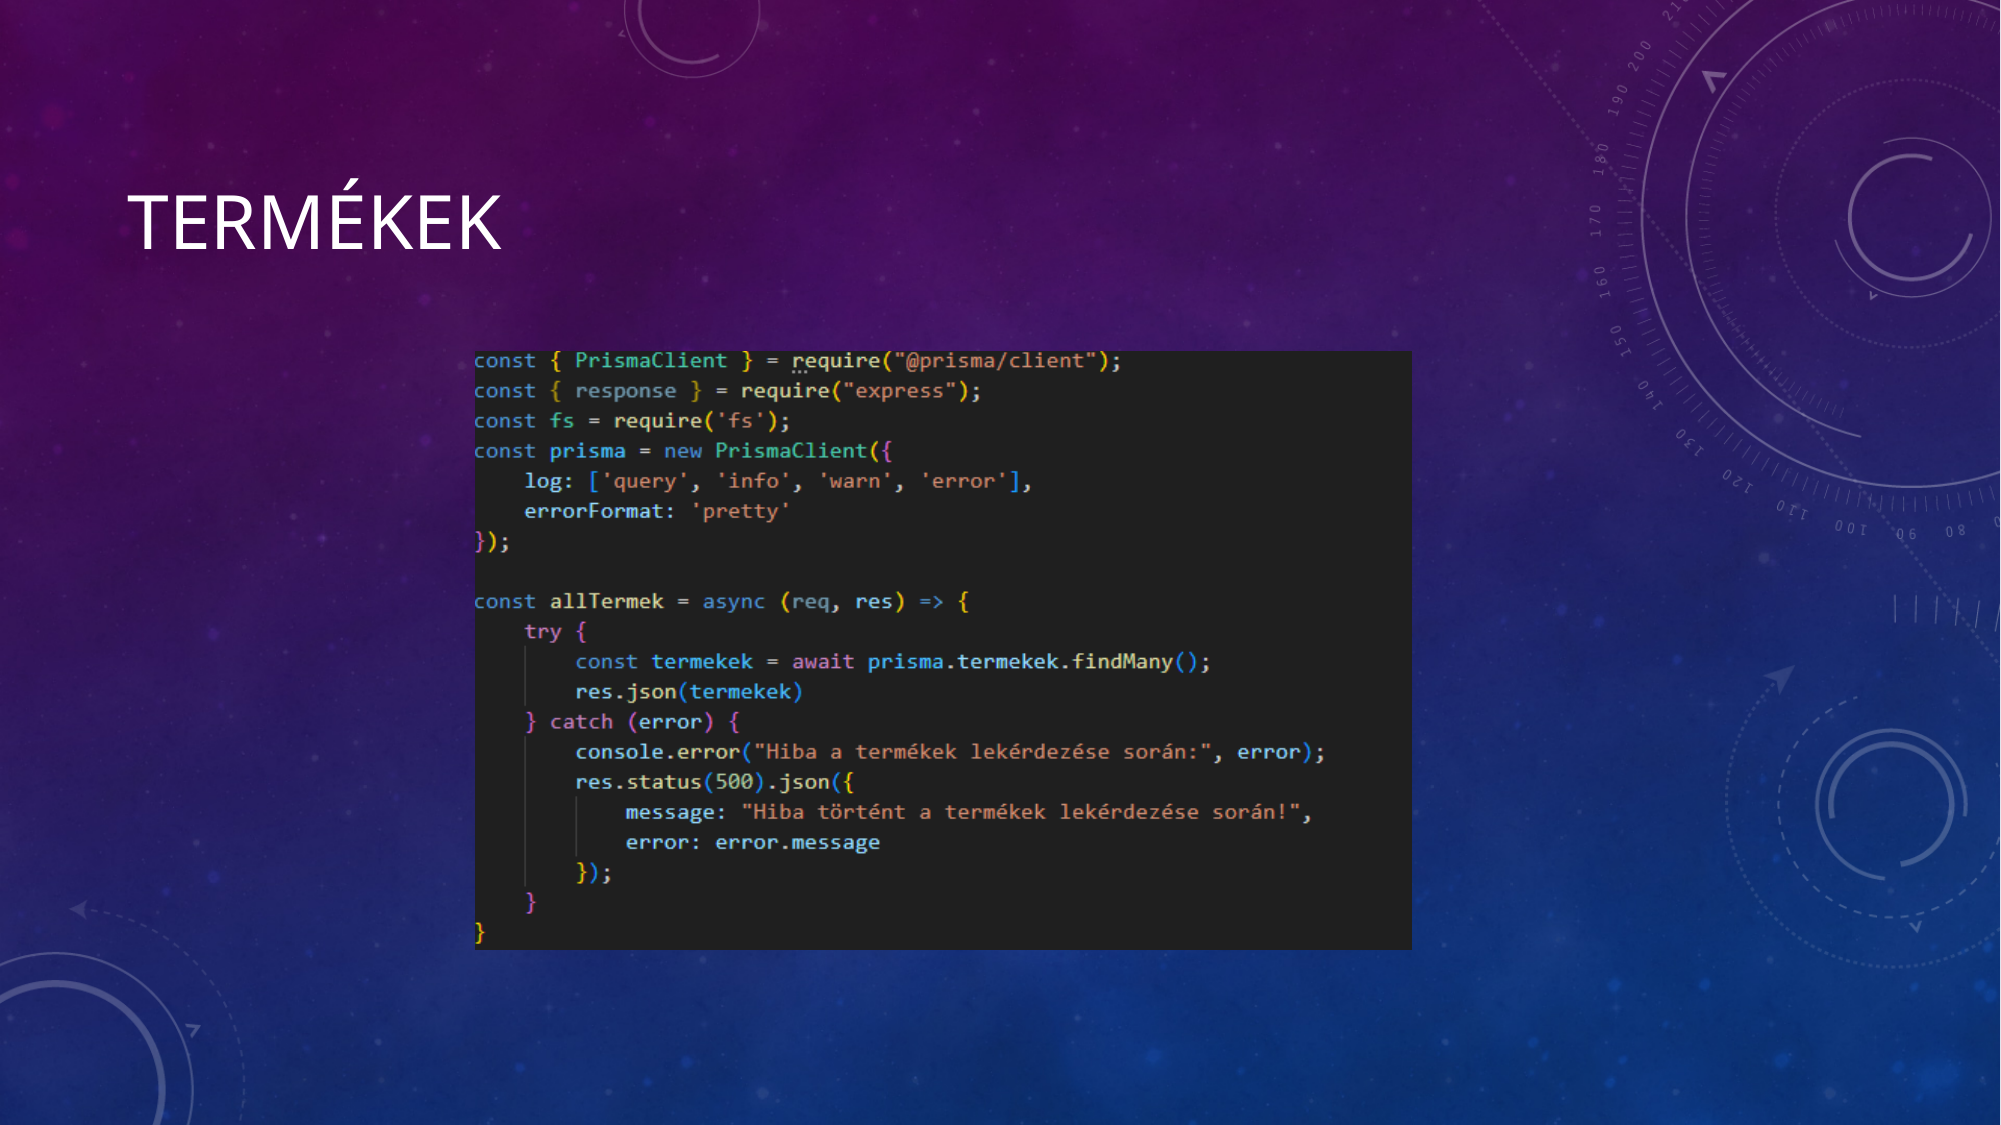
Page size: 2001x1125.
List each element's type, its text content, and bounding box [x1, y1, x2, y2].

picture [0, 0, 2001, 1125]
title Termékek [112, 99, 1775, 339]
